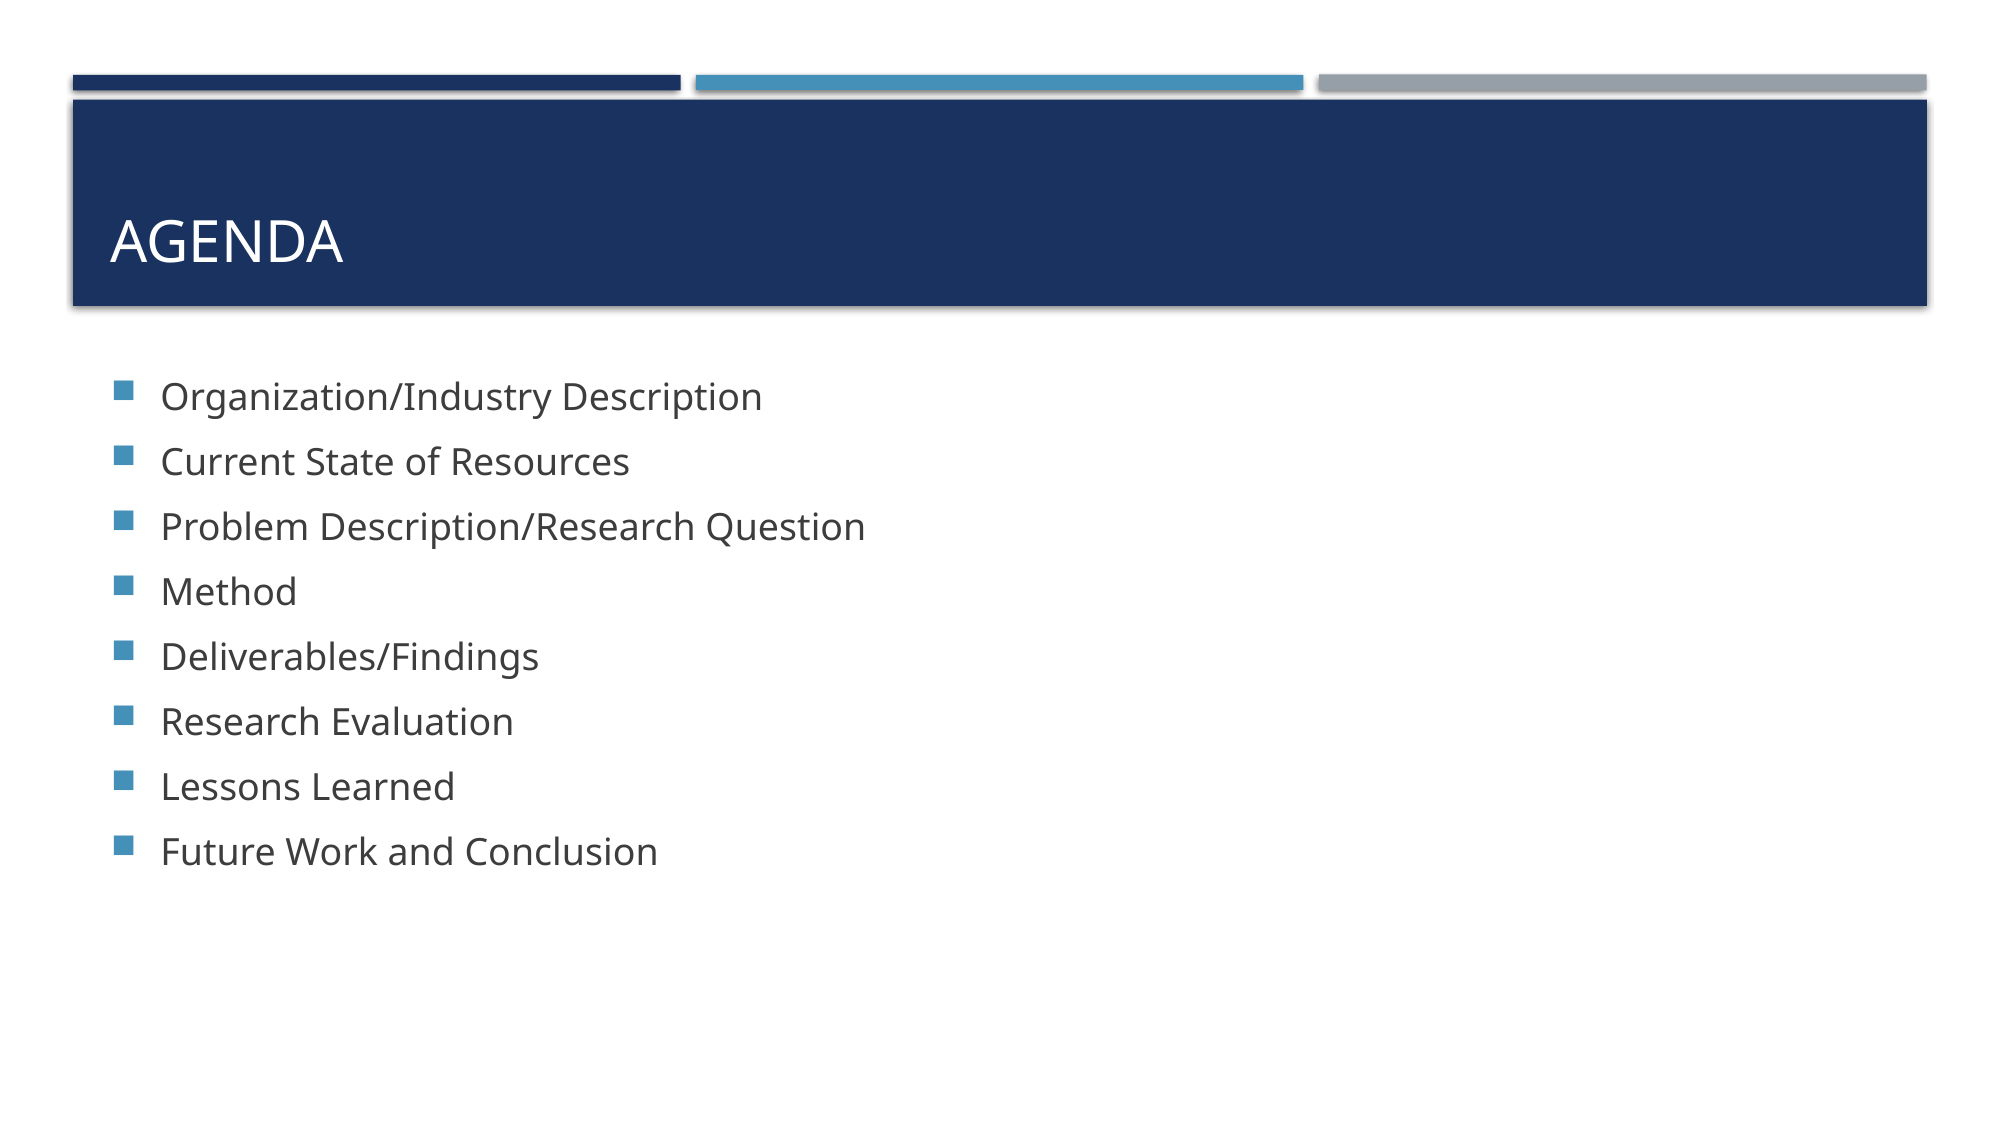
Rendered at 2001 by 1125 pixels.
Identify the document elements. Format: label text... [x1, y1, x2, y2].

title Agenda [95, 119, 1905, 282]
list Organization/Industry Description Current State of Resources Problem Description/Research Question Method Deliverables/Findings Research Evaluation Lessons Learned Future Work and Conclusion [95, 365, 985, 962]
